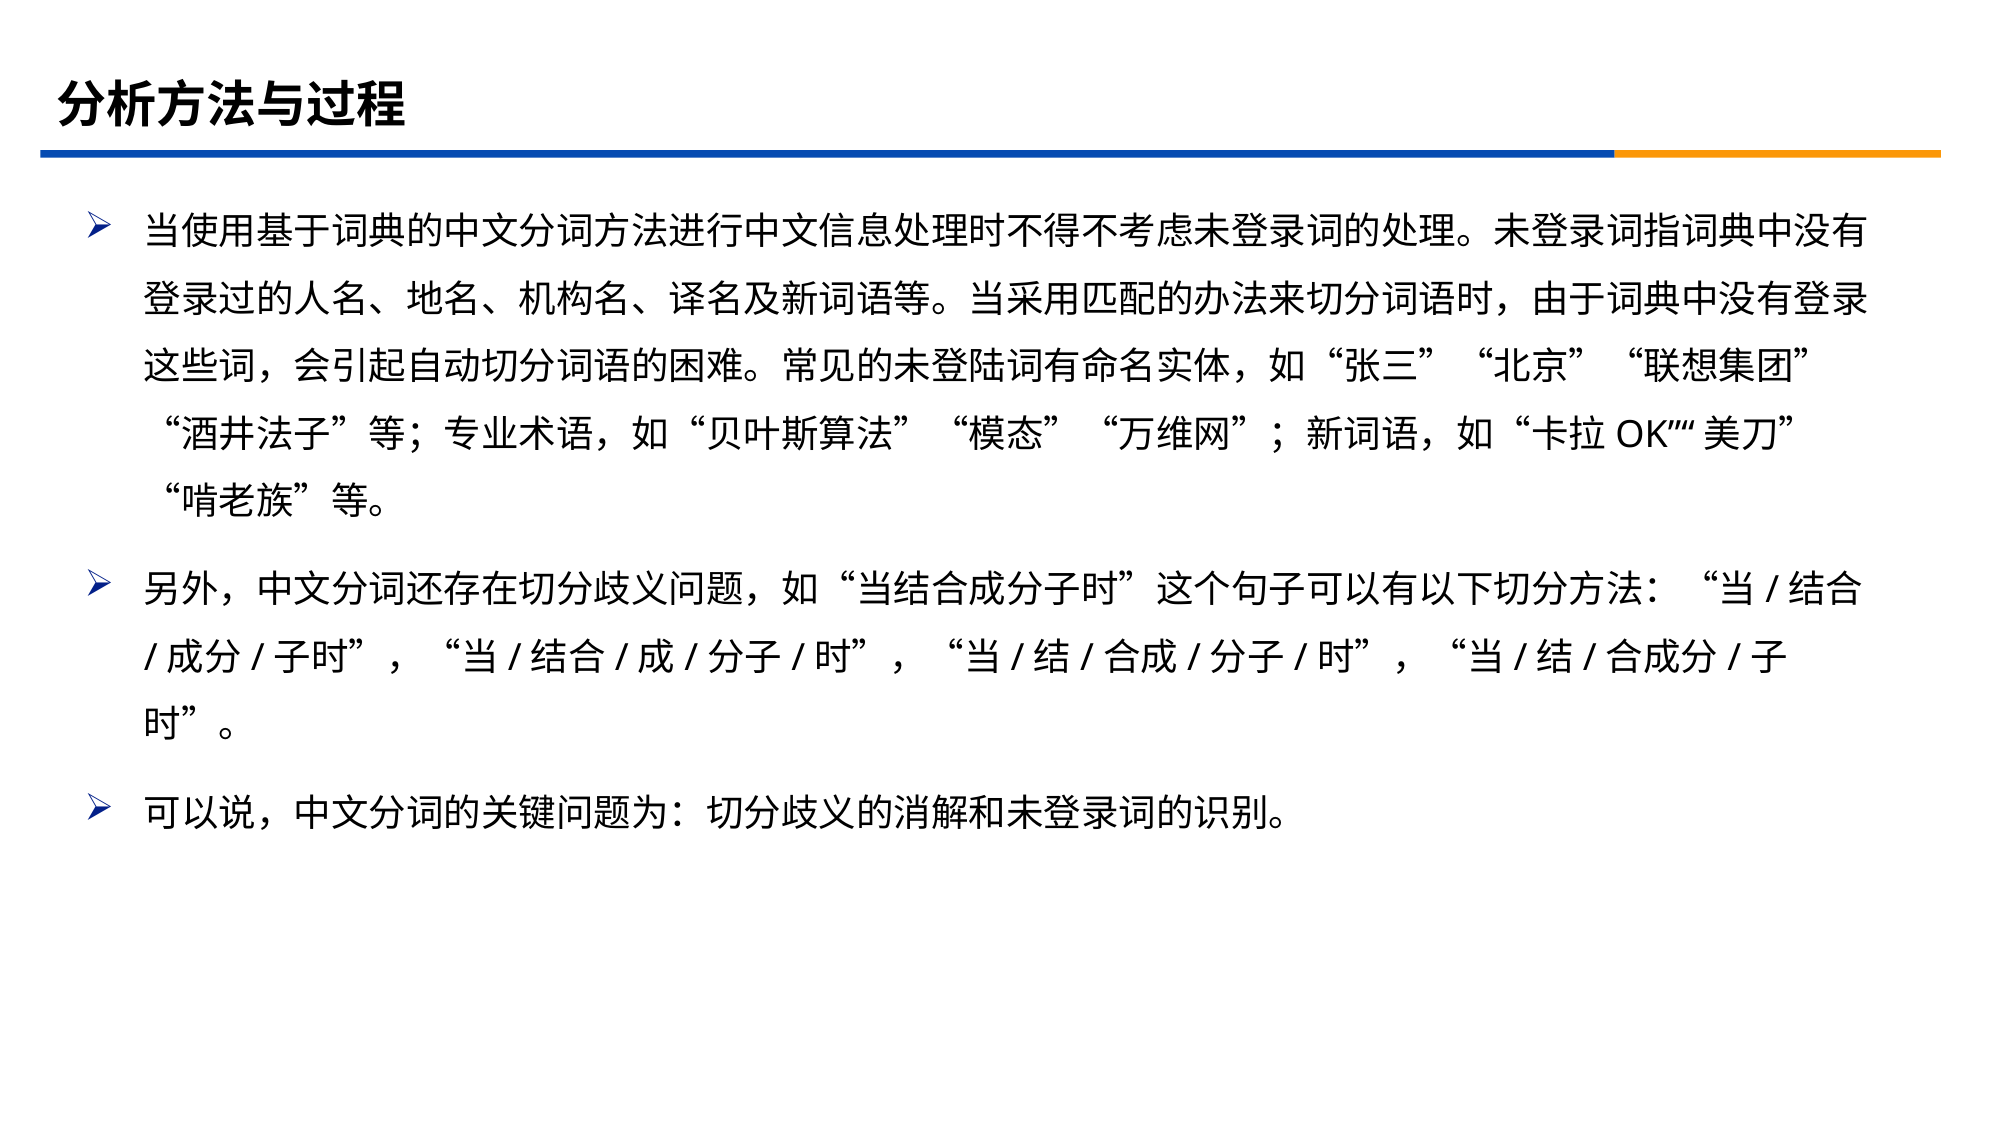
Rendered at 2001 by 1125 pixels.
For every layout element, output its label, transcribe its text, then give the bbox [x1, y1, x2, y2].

list 当使用基于词典的中文分词方法进行中文信息处理时不得不考虑未登录词的处理。未登录词指词典中没有登录过的人名、地名、机构名、译名及新词语等。当采用匹配的办法来切分词语时，由于词典中没有登录这些词，会引起自动切分词语的困难。常见的未登陆词有命名实体，如“张三”“北京”“联想集团”“酒井法子”等；专业术语，如“贝叶斯算法”“模态”“万维网”；新词语，如“卡拉OK”“美刀”“啃老族”等。 另外，中文分词还存在切分歧义问题，如“当结合成分子时”这个句子可以有以下切分方法：“当/结合/成分/子时”，“当/结合/成/分子/时”，“当/结/合成/分子/时”，“当/结/合成分/子时”。 可以说，中文分词的关键问题为：切分歧义的消解和未登录词的识别。 [69, 176, 1892, 1005]
title 分析方法与过程 [41, 58, 1843, 146]
